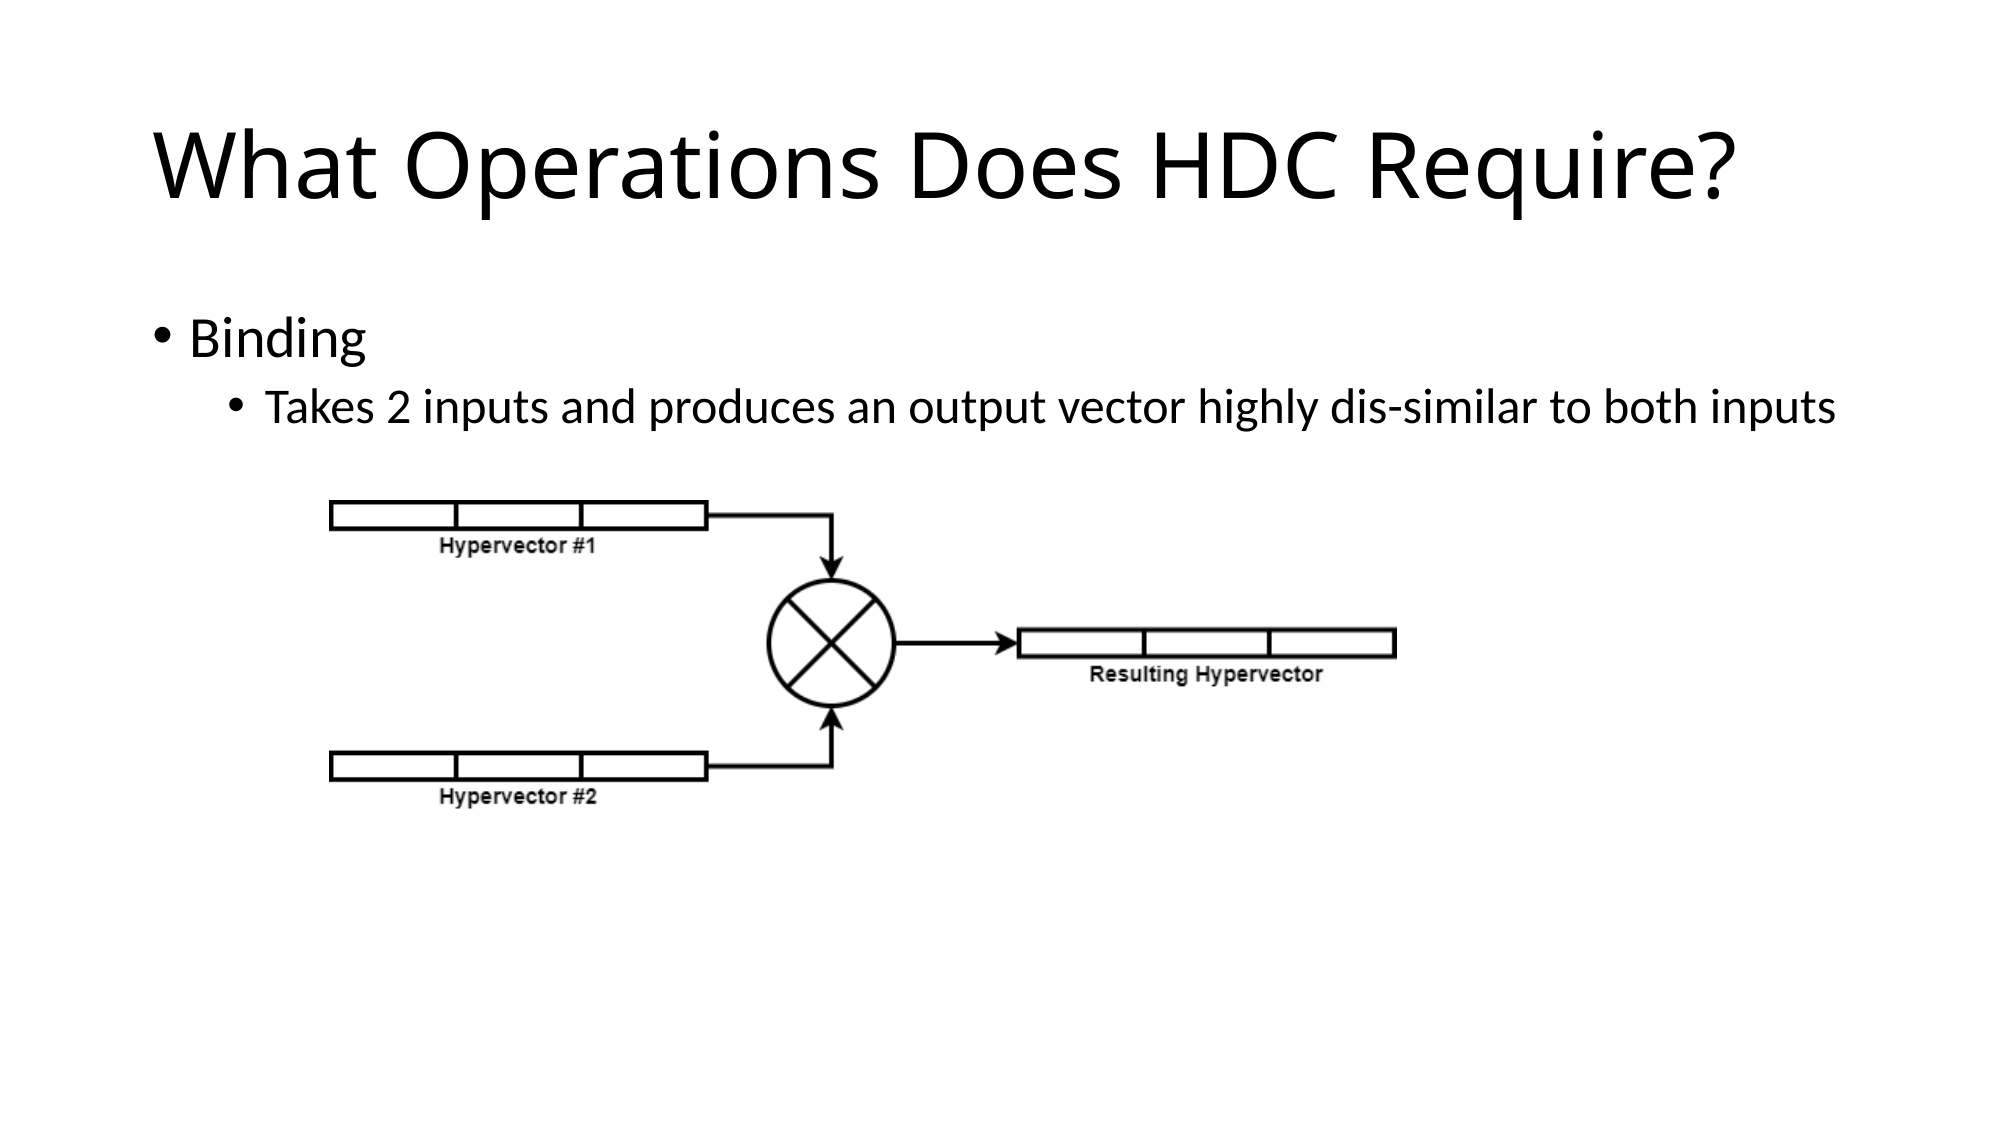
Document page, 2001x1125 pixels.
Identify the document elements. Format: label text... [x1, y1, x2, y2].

title What Operations Does HDC Require? [137, 59, 1863, 278]
list Binding Takes 2 inputs and produces an output vector highly dis-similar to both inputs [137, 299, 1863, 1014]
picture [329, 500, 1397, 812]
